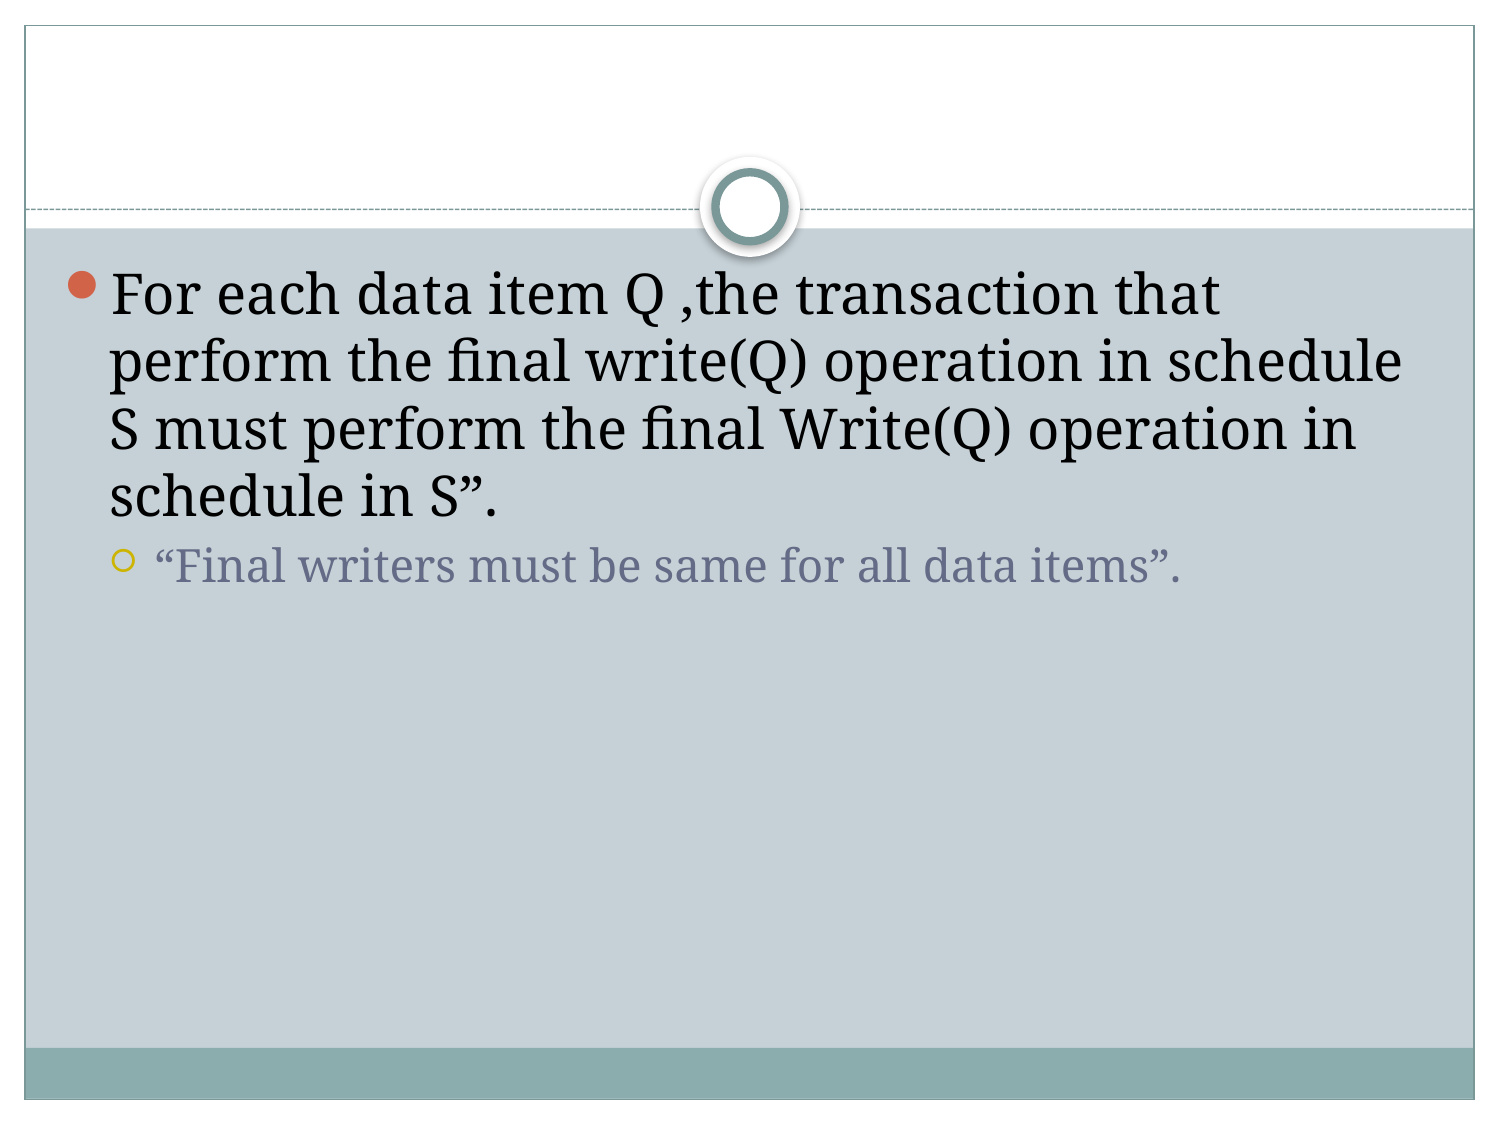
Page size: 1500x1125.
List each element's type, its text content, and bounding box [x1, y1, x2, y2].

list For each data item Q ,the transaction that perform the final write(Q) operation in schedule S must perform the final Write(Q) operation in schedule in S”. “Final writers must be same for all data items”. [49, 250, 1445, 1001]
